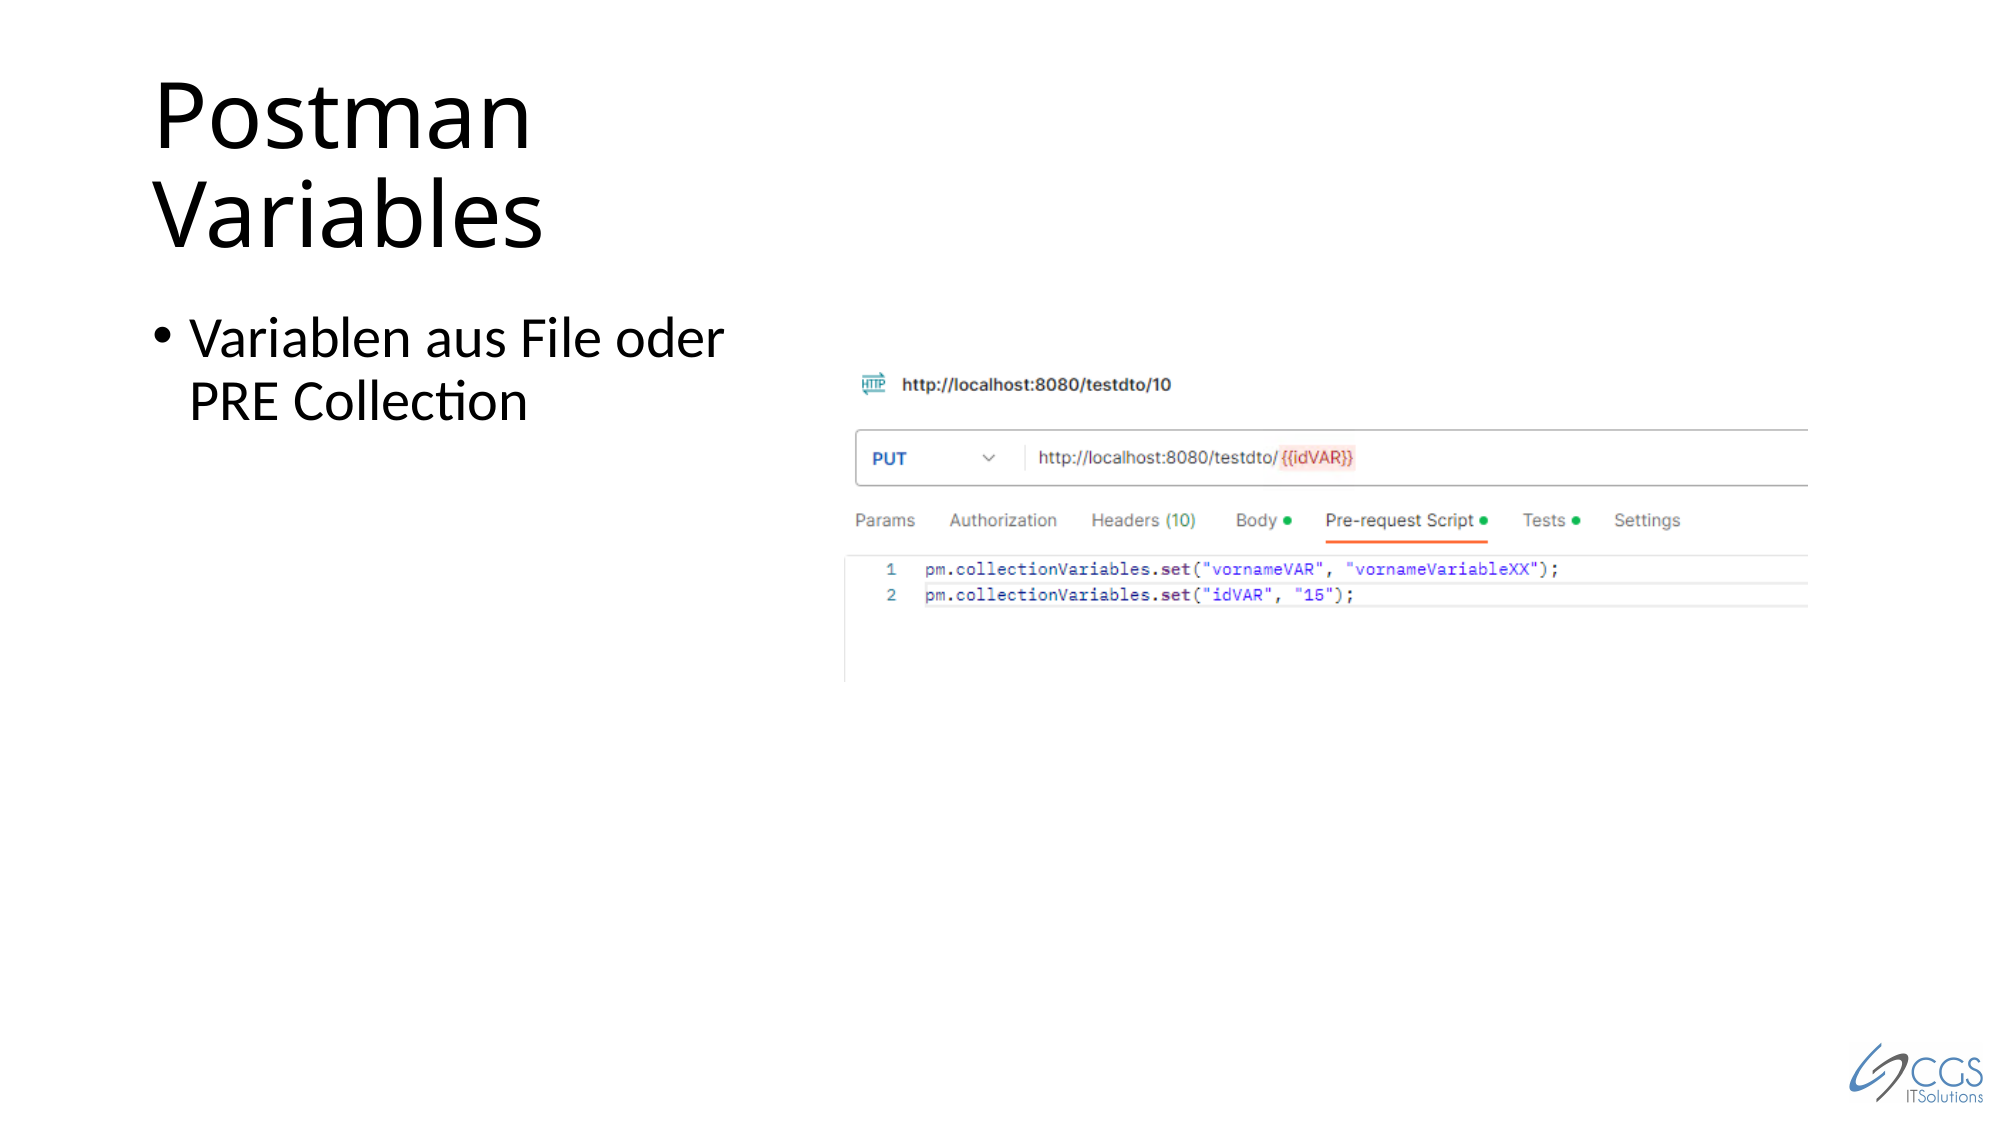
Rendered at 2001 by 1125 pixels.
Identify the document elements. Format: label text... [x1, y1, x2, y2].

list Variablen aus File oder PRE Collection [137, 299, 809, 1014]
picture [1849, 1042, 1983, 1103]
title Postman Variables [137, 59, 885, 278]
picture [844, 351, 1808, 682]
